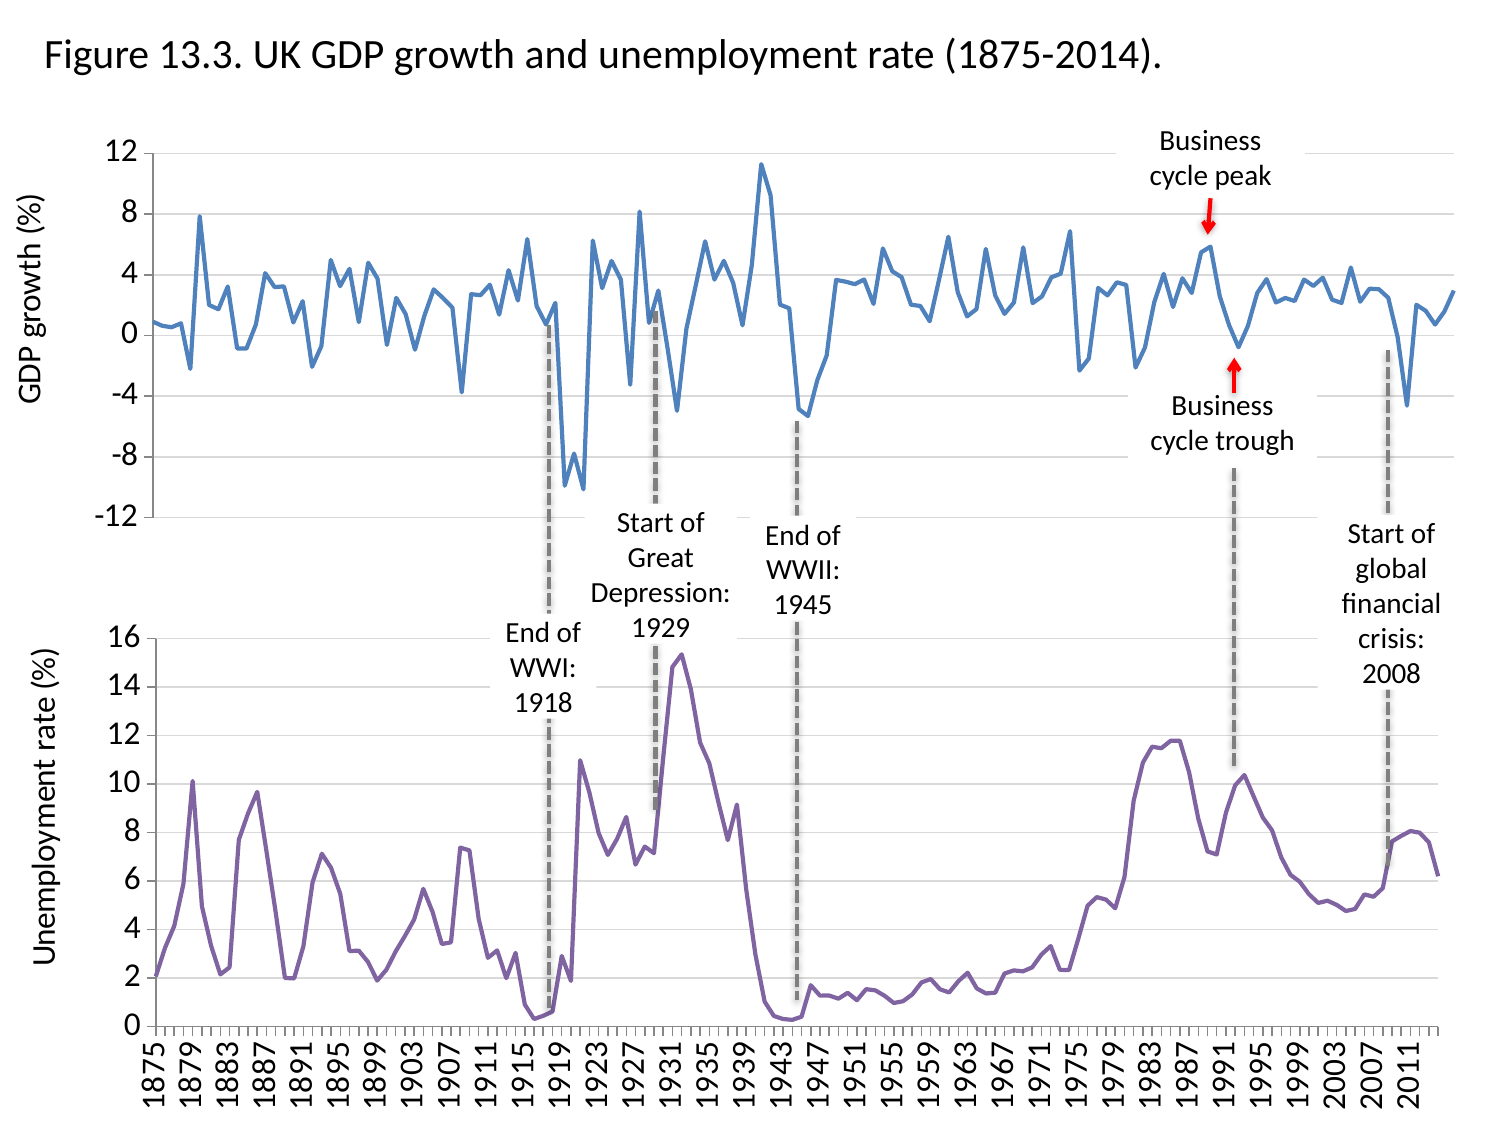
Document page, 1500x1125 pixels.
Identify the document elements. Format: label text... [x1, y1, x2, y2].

text_box Figure 13.3. UK GDP growth and unemployment rate (1875-2014). [29, 19, 1459, 78]
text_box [489, 310, 1466, 1011]
chart [0, 79, 1473, 568]
chart [0, 572, 1461, 1119]
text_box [1115, 113, 1318, 466]
